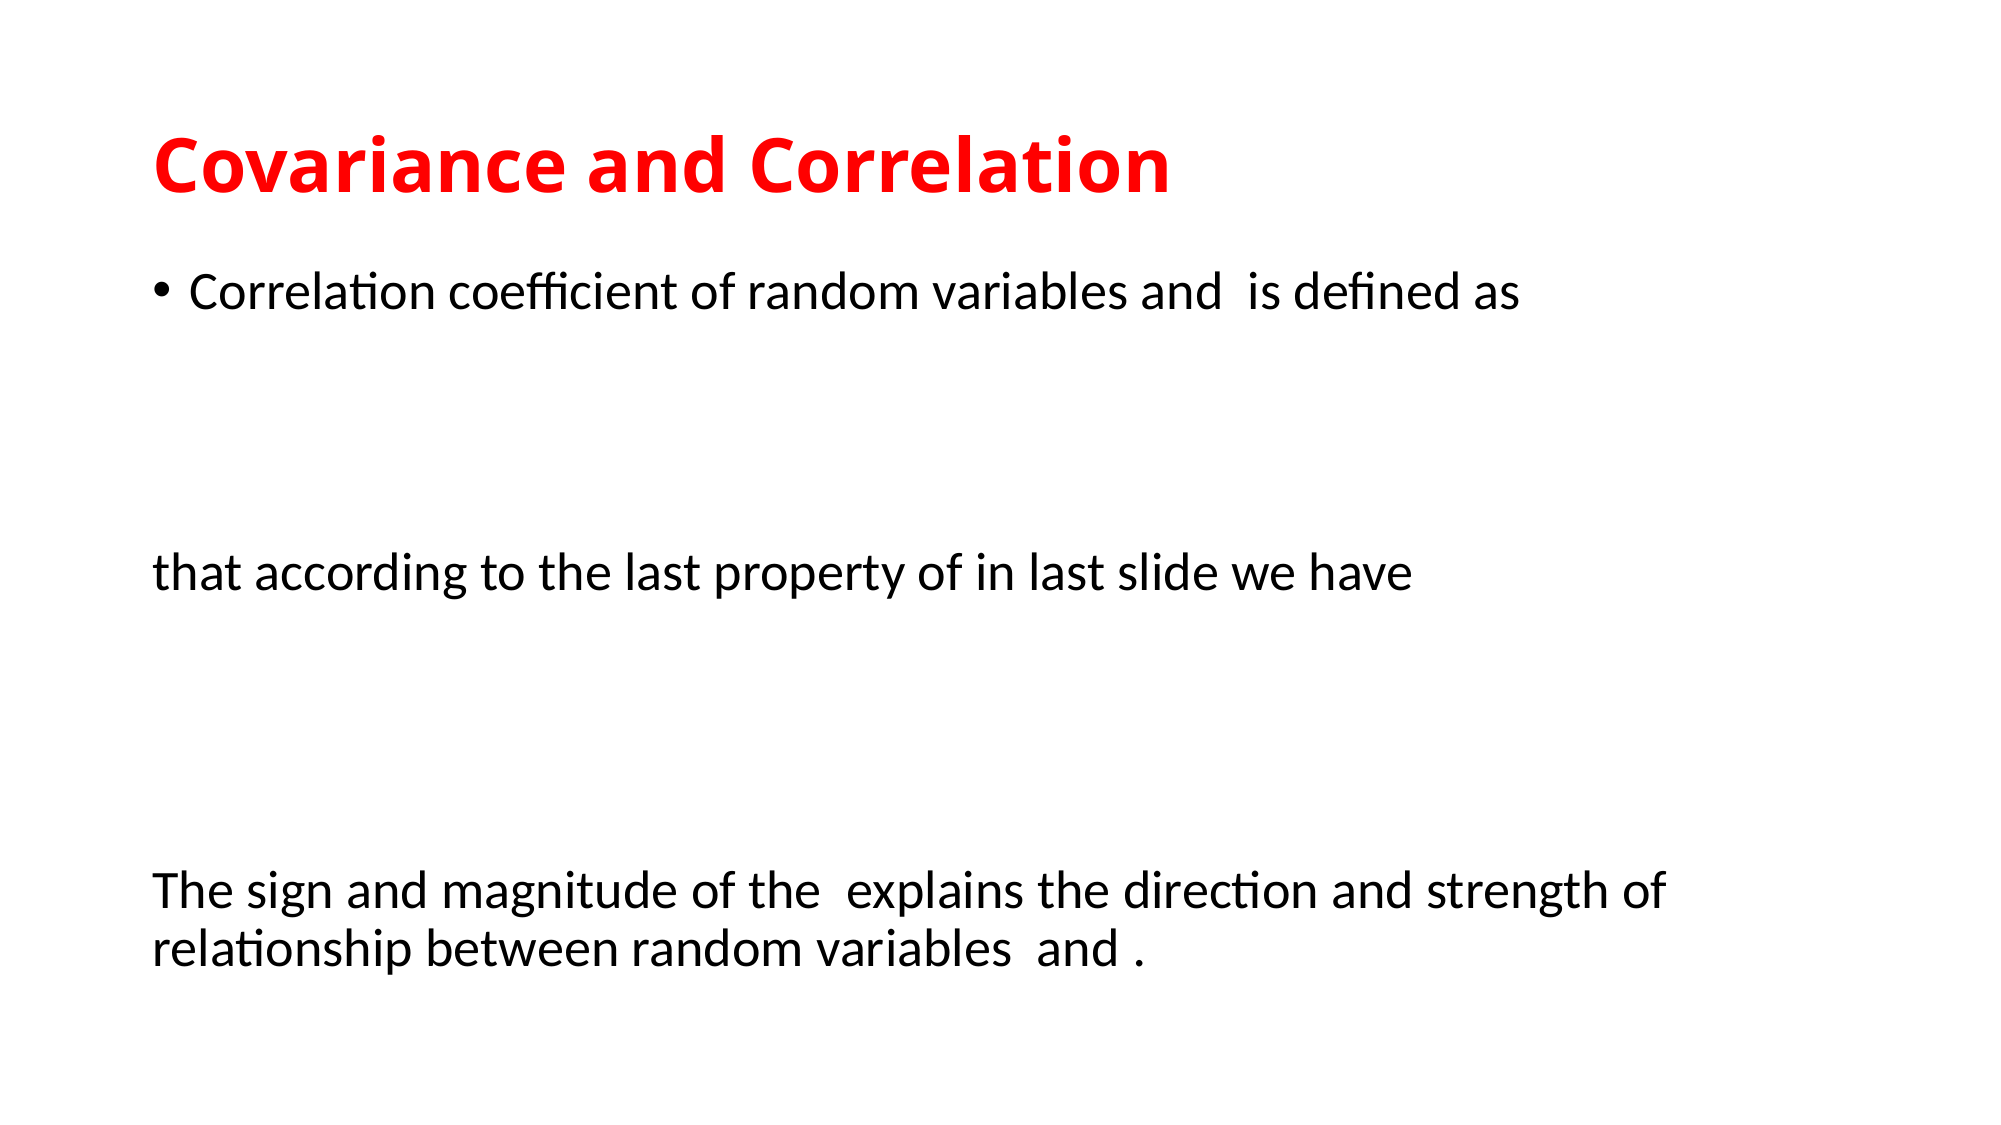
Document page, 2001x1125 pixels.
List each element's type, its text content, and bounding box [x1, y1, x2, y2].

title Covariance and Correlation [137, 59, 1863, 278]
